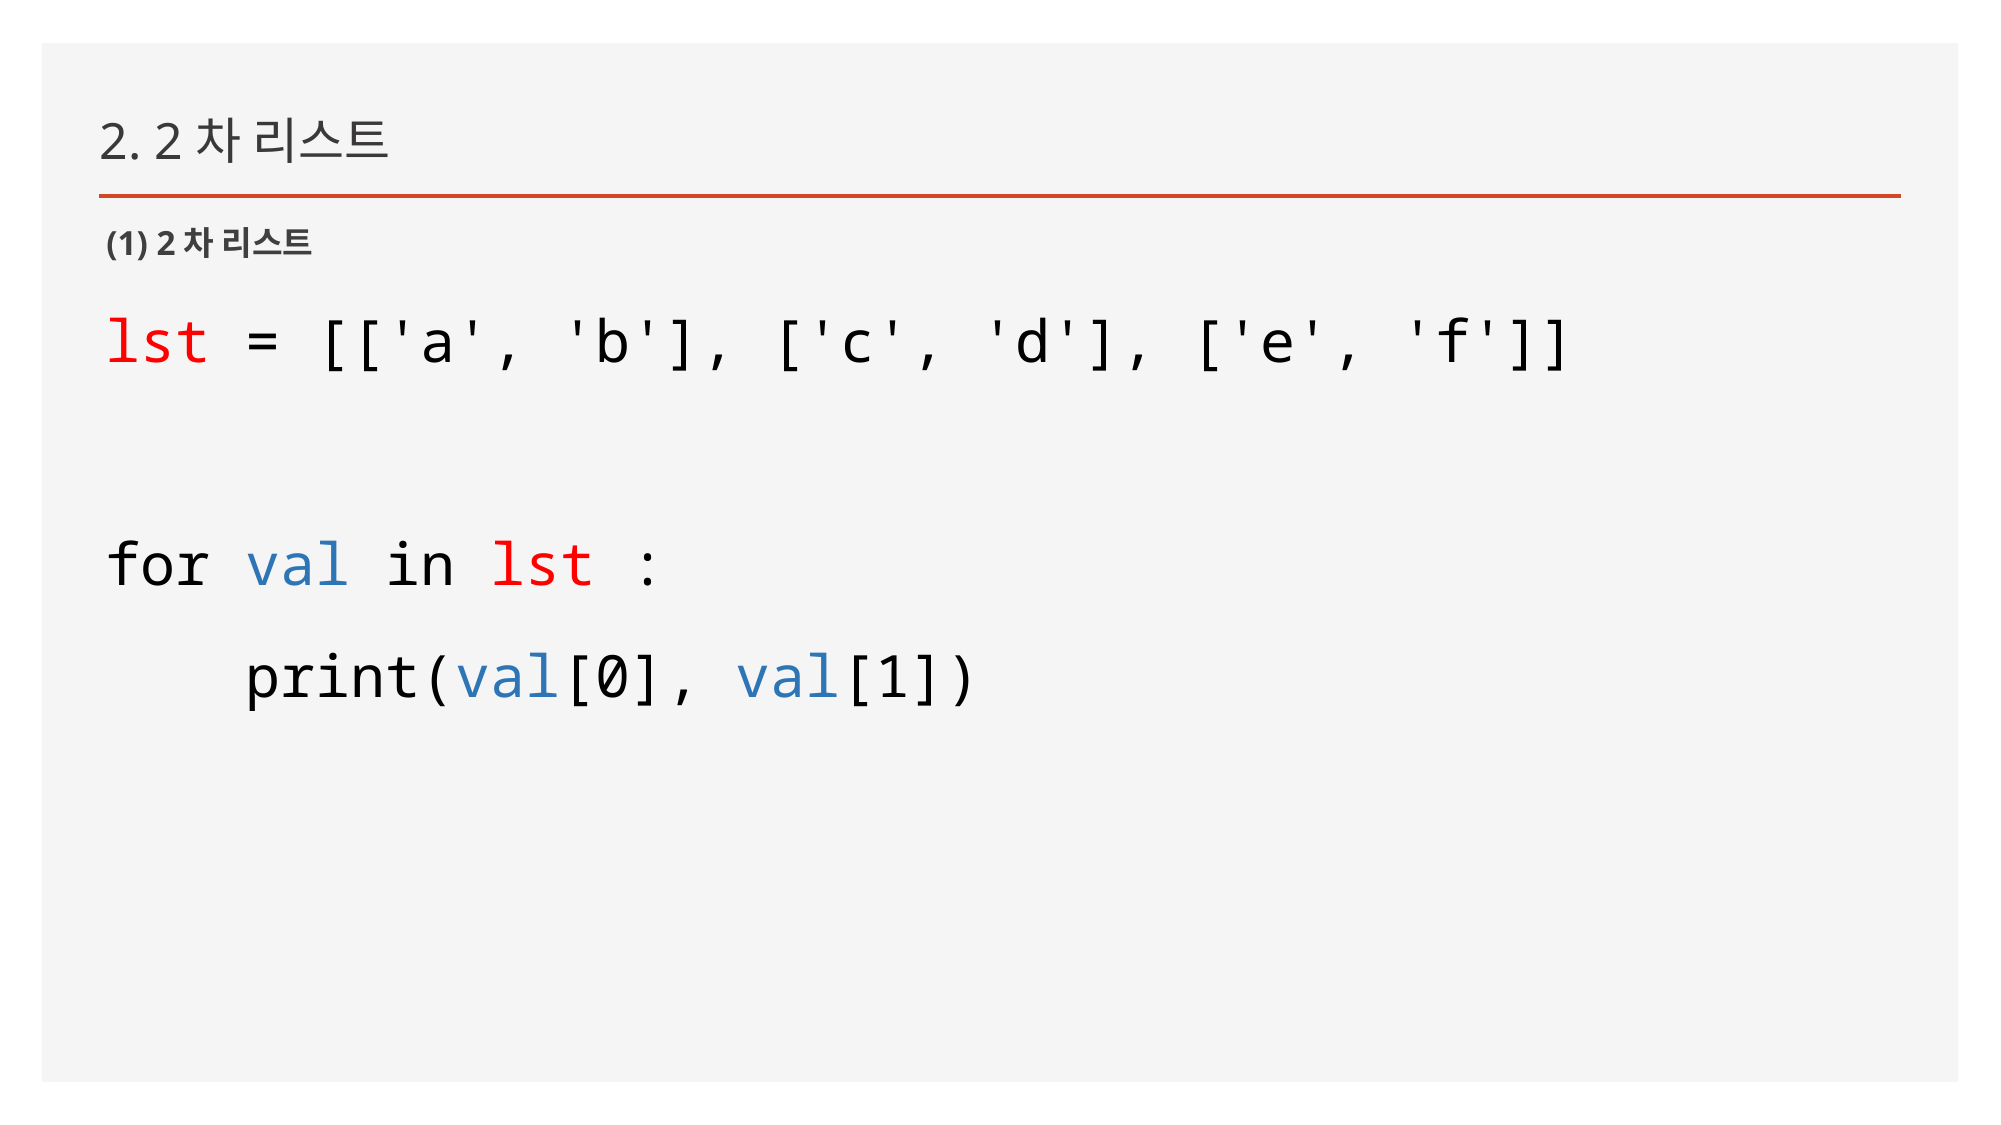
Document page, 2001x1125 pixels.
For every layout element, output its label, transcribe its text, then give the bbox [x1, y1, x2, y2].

list 2. 2차 리스트 [84, 72, 813, 178]
text_box (1) 2차 리스트 [91, 209, 1344, 270]
text_box lst = [['a', 'b'], ['c', 'd'], ['e', 'f']] for val in lst : print(val[0], val[1]) [90, 296, 1899, 1052]
